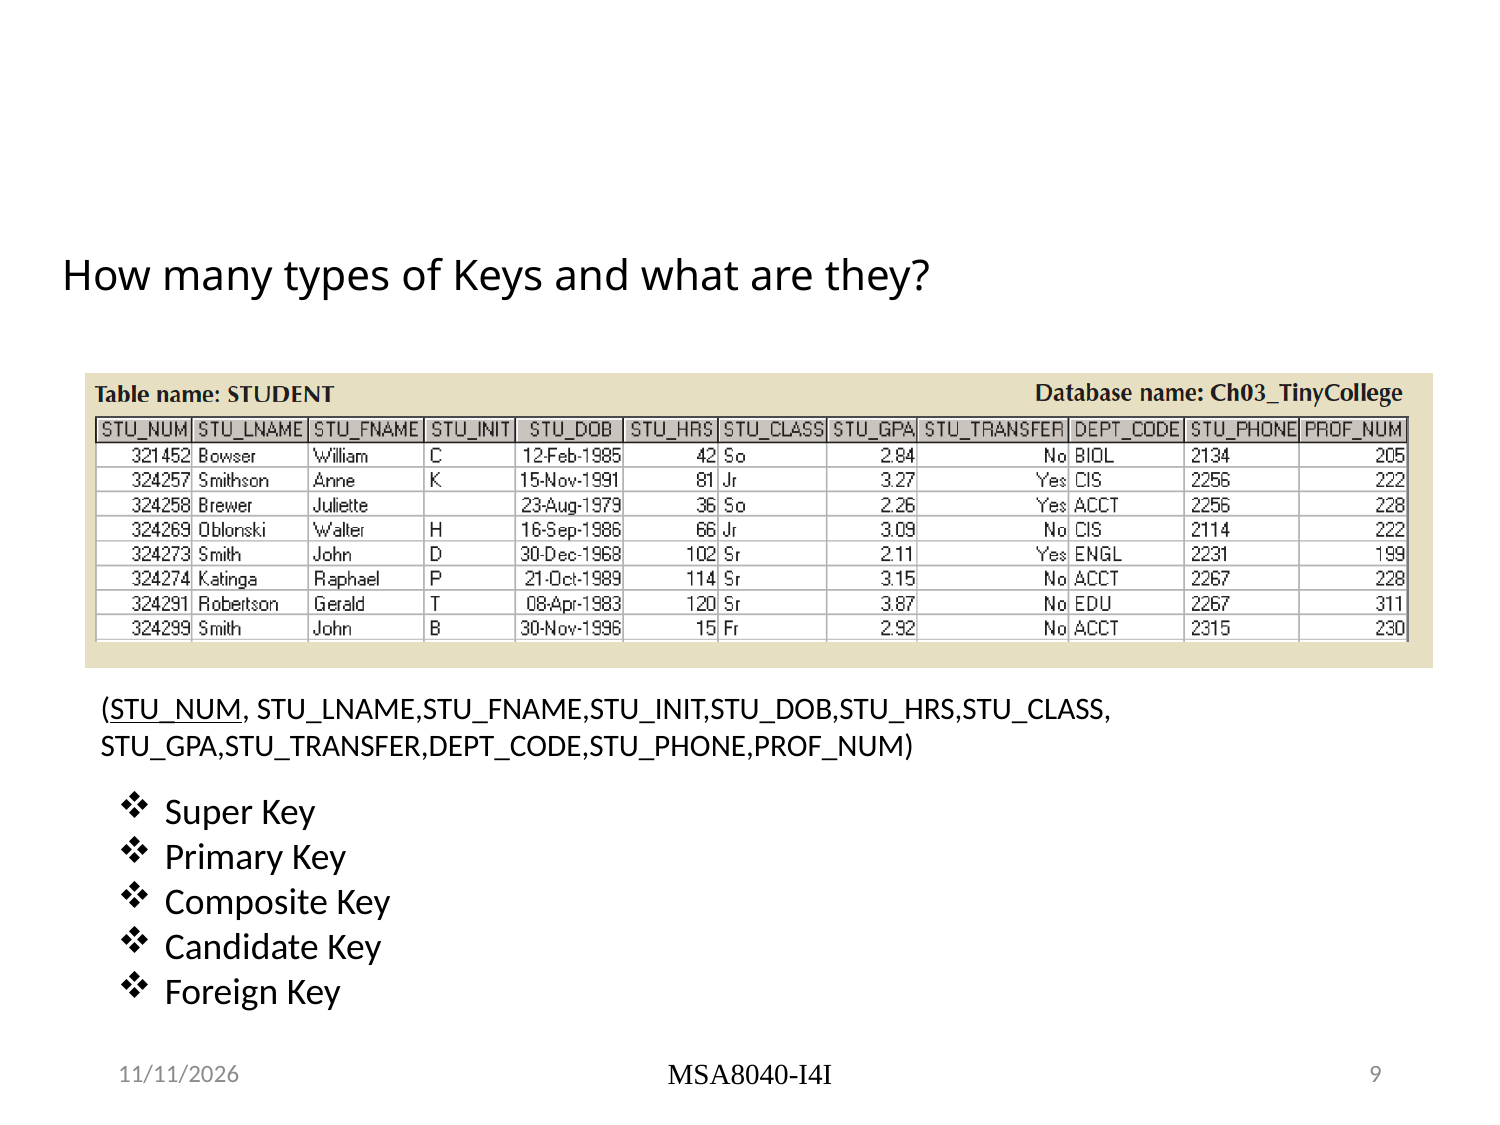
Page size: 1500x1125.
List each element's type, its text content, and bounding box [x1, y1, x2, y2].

slide_number 9 [1059, 1042, 1397, 1103]
title How many types of Keys and what are they? [46, 246, 1454, 308]
footer MSA8040-I4I [496, 1042, 1004, 1103]
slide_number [103, 1042, 441, 1103]
text_box Super Key Primary Key Composite Key Candidate Key Foreign Key [103, 780, 639, 1020]
text_box (STU_NUM, STU_LNAME,STU_FNAME,STU_INIT,STU_DOB,STU_HRS,STU_CLASS, STU_GPA,STU_TRANSFER,DEPT_CODE,STU_PHONE,PROF_NUM) [85, 680, 1397, 771]
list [85, 373, 1433, 668]
